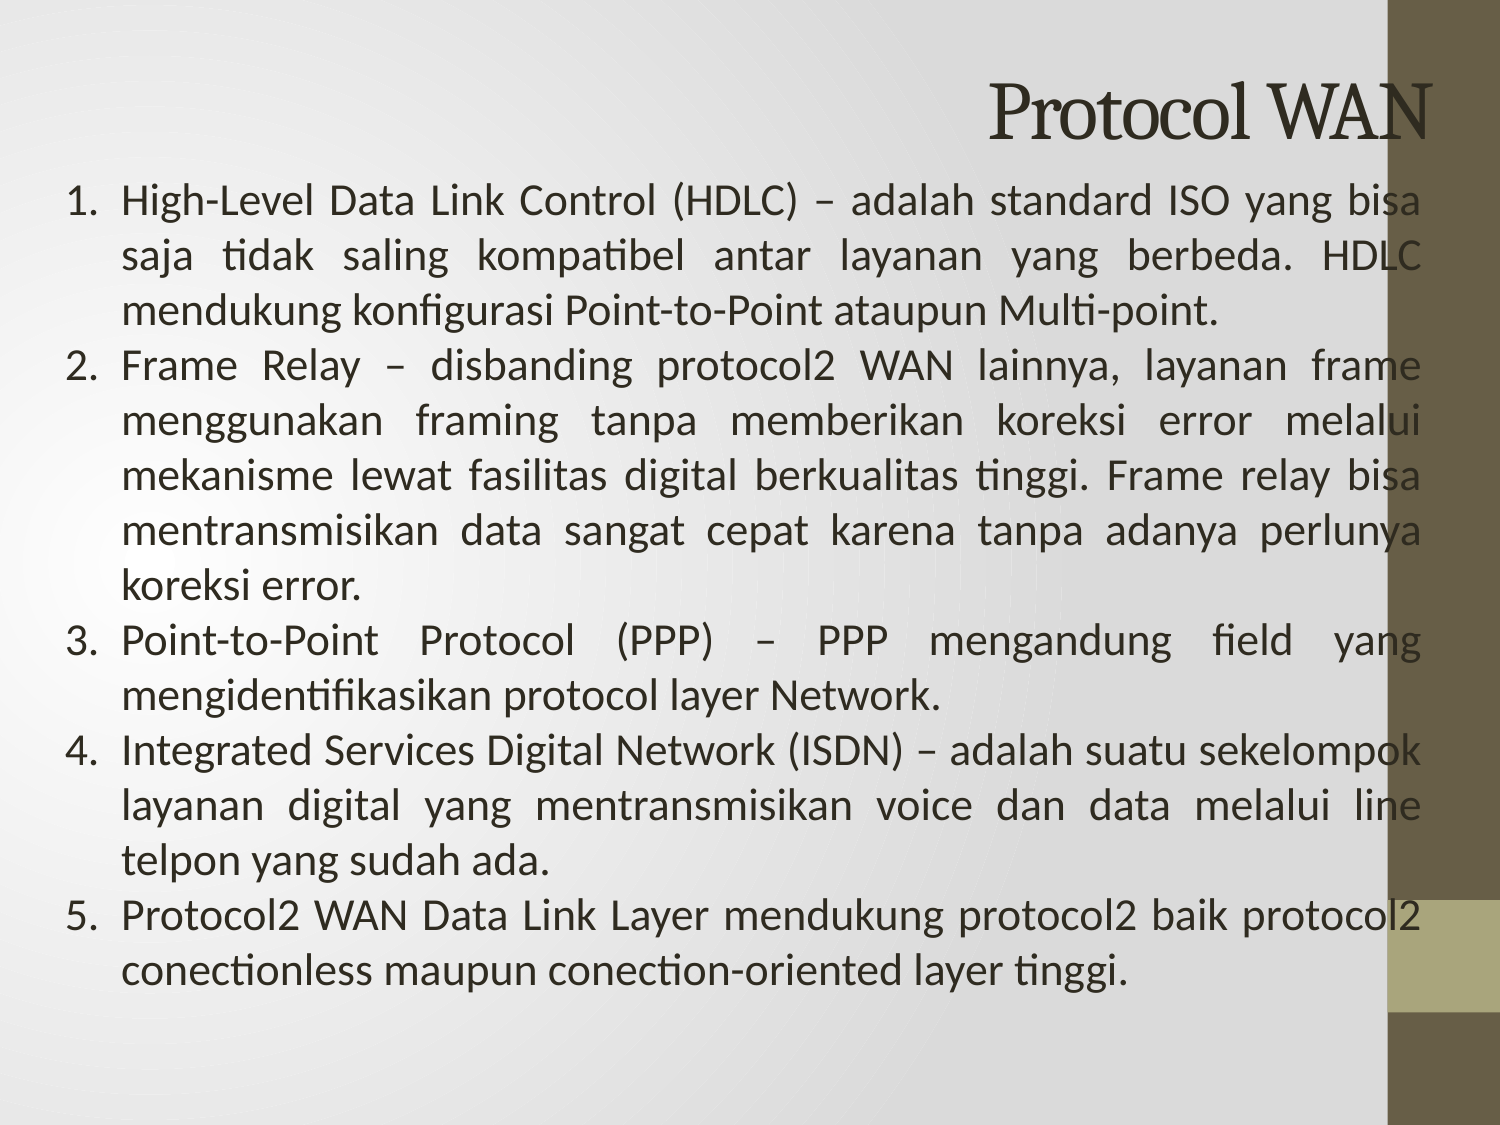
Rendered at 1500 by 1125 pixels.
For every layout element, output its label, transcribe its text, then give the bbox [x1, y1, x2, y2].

title Protocol WAN [99, 37, 1450, 175]
text_box High-Level Data Link Control (HDLC) – adalah standard ISO yang bisa saja tidak saling kompatibel antar layanan yang berbeda. HDLC mendukung konfigurasi Point-to-Point ataupun Multi-point. Frame Relay – disbanding protocol2 WAN lainnya, layanan frame menggunakan framing tanpa memberikan koreksi error melalui mekanisme lewat fasilitas digital berkualitas tinggi. Frame relay bisa mentransmisikan data sangat cepat karena tanpa adanya perlunya koreksi error. Point-to-Point Protocol (PPP) – PPP mengandung field yang mengidentifikasikan protocol layer Network. Integrated Services Digital Network (ISDN) – adalah suatu sekelompok layanan digital yang mentransmisikan voice dan data melalui line telpon yang sudah ada. Protocol2 WAN Data Link Layer mendukung protocol2 baik protocol2 conectionless maupun conection-oriented layer tinggi. [50, 162, 1438, 1002]
